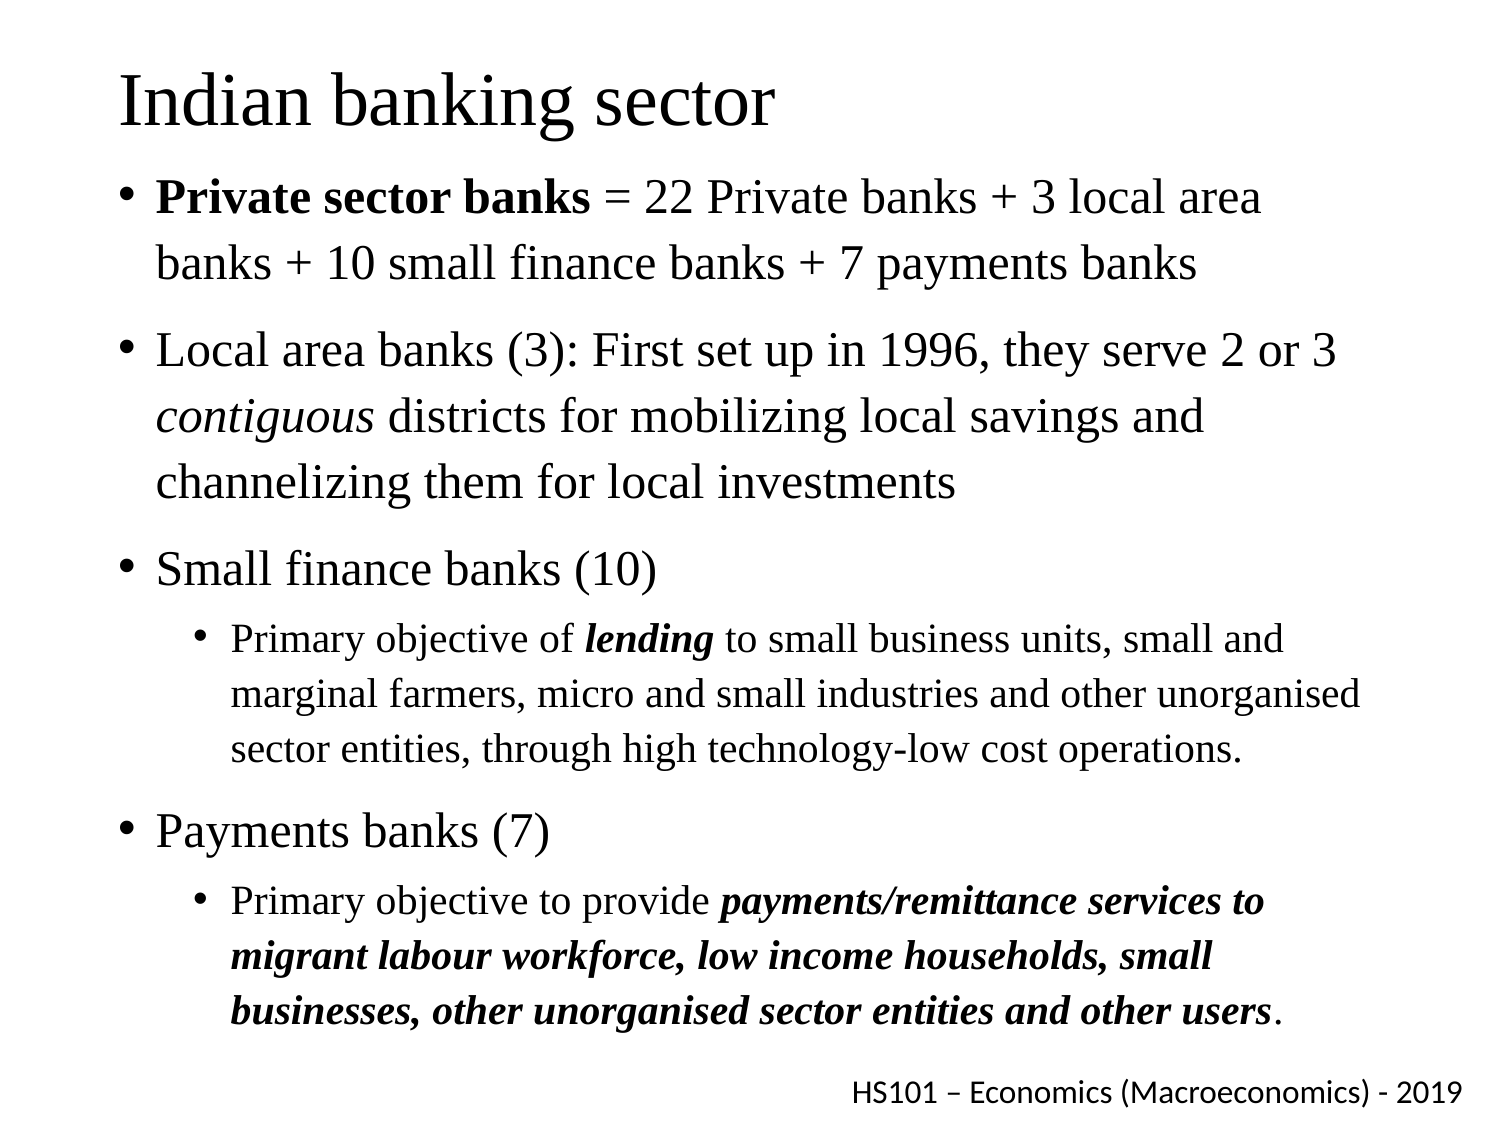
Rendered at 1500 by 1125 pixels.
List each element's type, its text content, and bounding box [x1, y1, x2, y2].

title Indian banking sector [103, 52, 1397, 149]
list Private sector banks = 22 Private banks + 3 local area banks + 10 small finance banks + 7 payments banks Local area banks (3): First set up in 1996, they serve 2 or 3 contiguous districts for mobilizing local savings and channelizing them for local investments Small finance banks (10) Primary objective of lending to small business units, small and marginal farmers, micro and small industries and other unorganised sector entities, through high technology-low cost operations. Payments banks (7) Primary objective to provide payments/remittance services to migrant labour workforce, low income households, small businesses, other unorganised sector entities and other users. [103, 149, 1397, 1073]
text_box HS101 – Economics (Macroeconomics) - 2019 [837, 1062, 1497, 1125]
